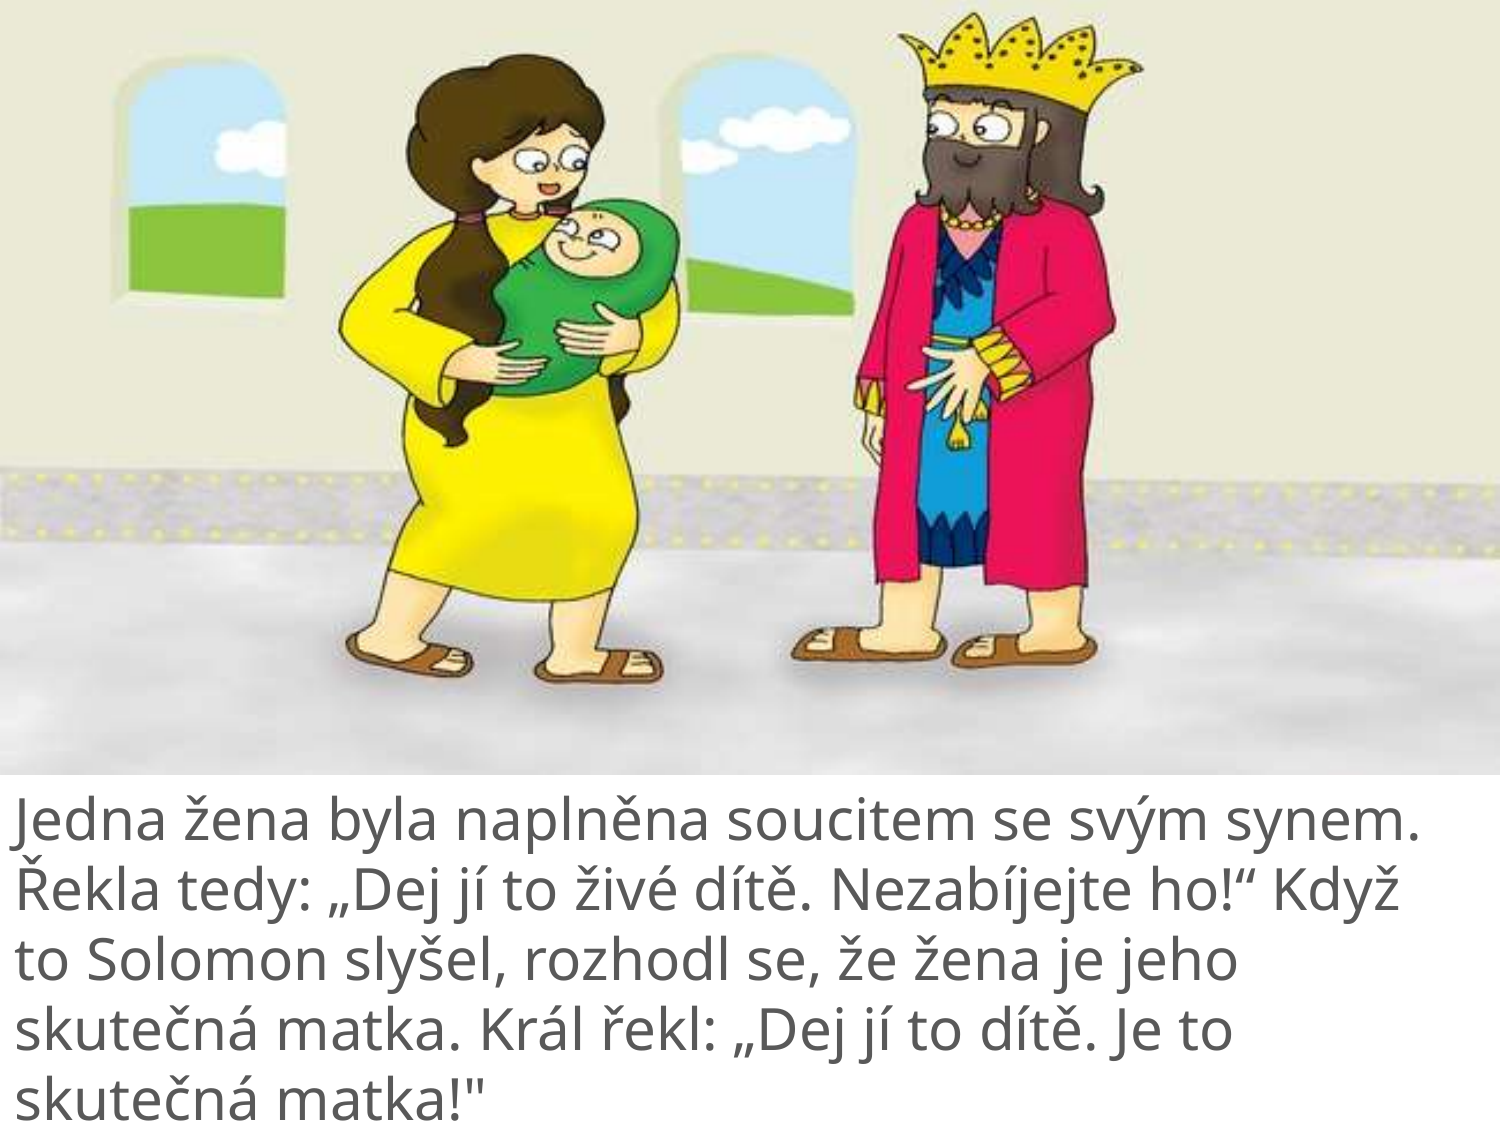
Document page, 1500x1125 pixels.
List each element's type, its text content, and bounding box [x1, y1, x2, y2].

text_box Jedna žena byla naplněna soucitem se svým synem. Řekla tedy: „Dej jí to živé dítě. Nezabíjejte ho!“ Když to Solomon slyšel, rozhodl se, že žena je jeho skutečná matka. Král řekl: „Dej jí to dítě. Je to skutečná matka!" [0, 784, 1486, 1125]
picture [0, 0, 1500, 776]
